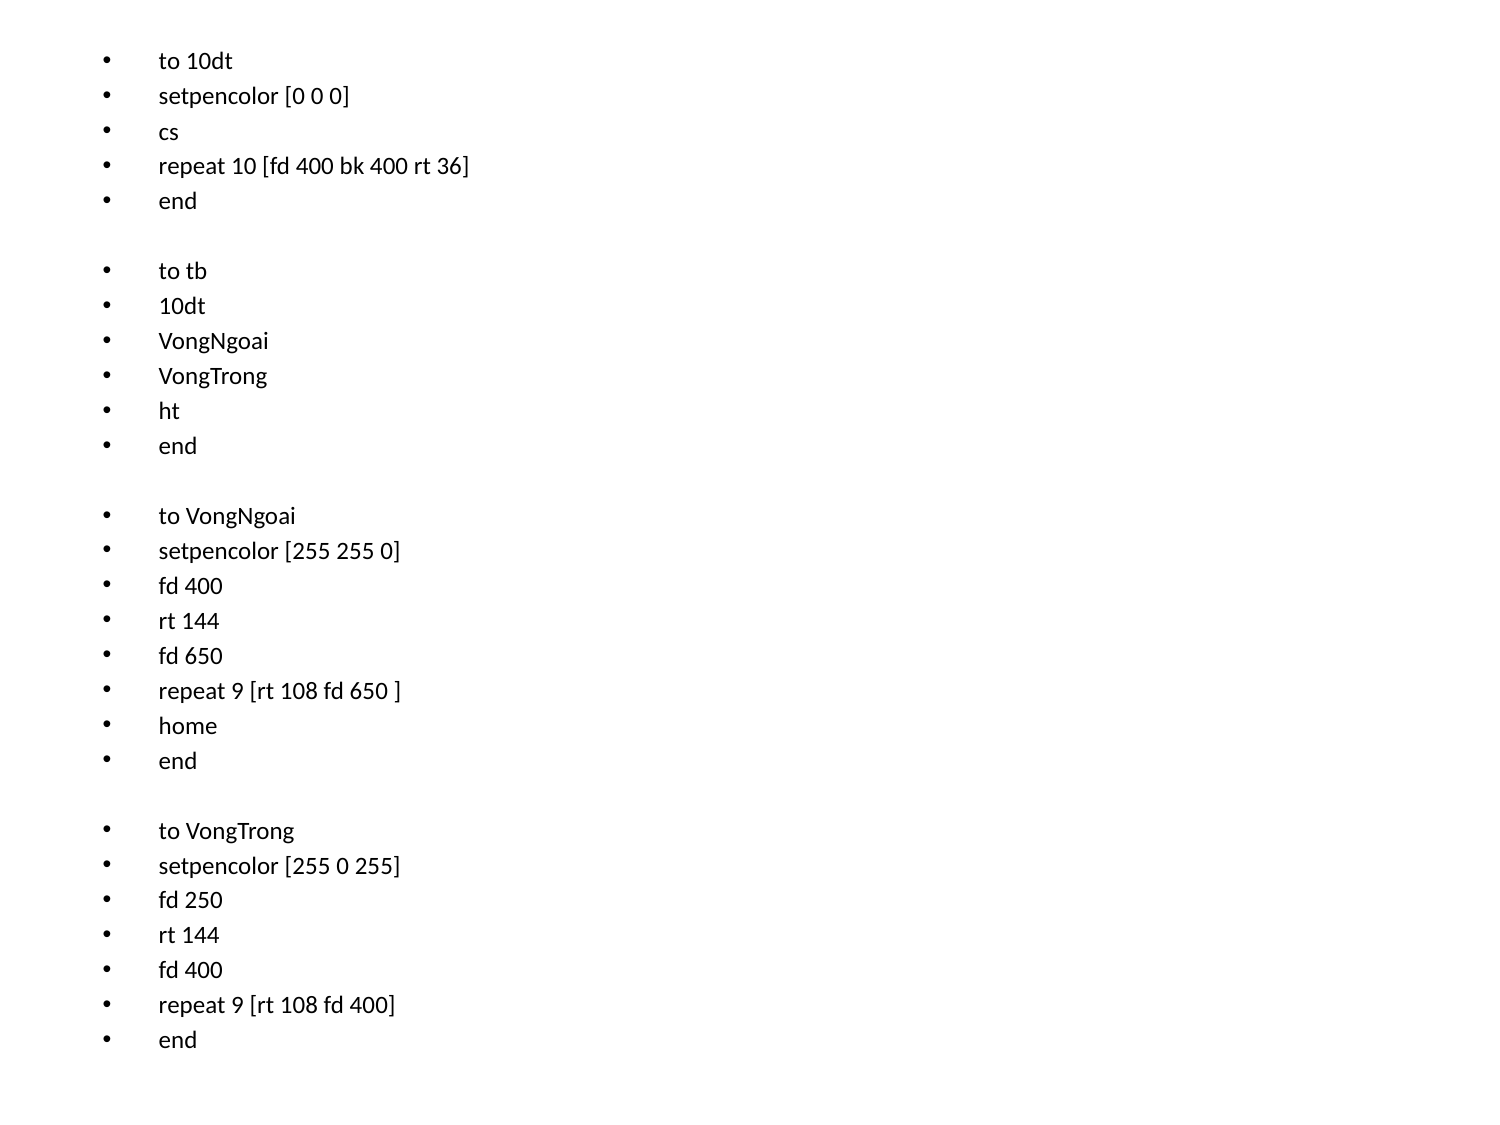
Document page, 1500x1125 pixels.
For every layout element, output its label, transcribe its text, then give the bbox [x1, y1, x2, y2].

list to 10dt setpencolor [0 0 0] cs repeat 10 [fd 400 bk 400 rt 36] end to tb 10dt VongNgoai VongTrong ht end to VongNgoai setpencolor [255 255 0] fd 400 rt 144 fd 650 repeat 9 [rt 108 fd 650 ] home end to VongTrong setpencolor [255 0 255] fd 250 rt 144 fd 400 repeat 9 [rt 108 fd 400] end [87, 37, 1438, 780]
